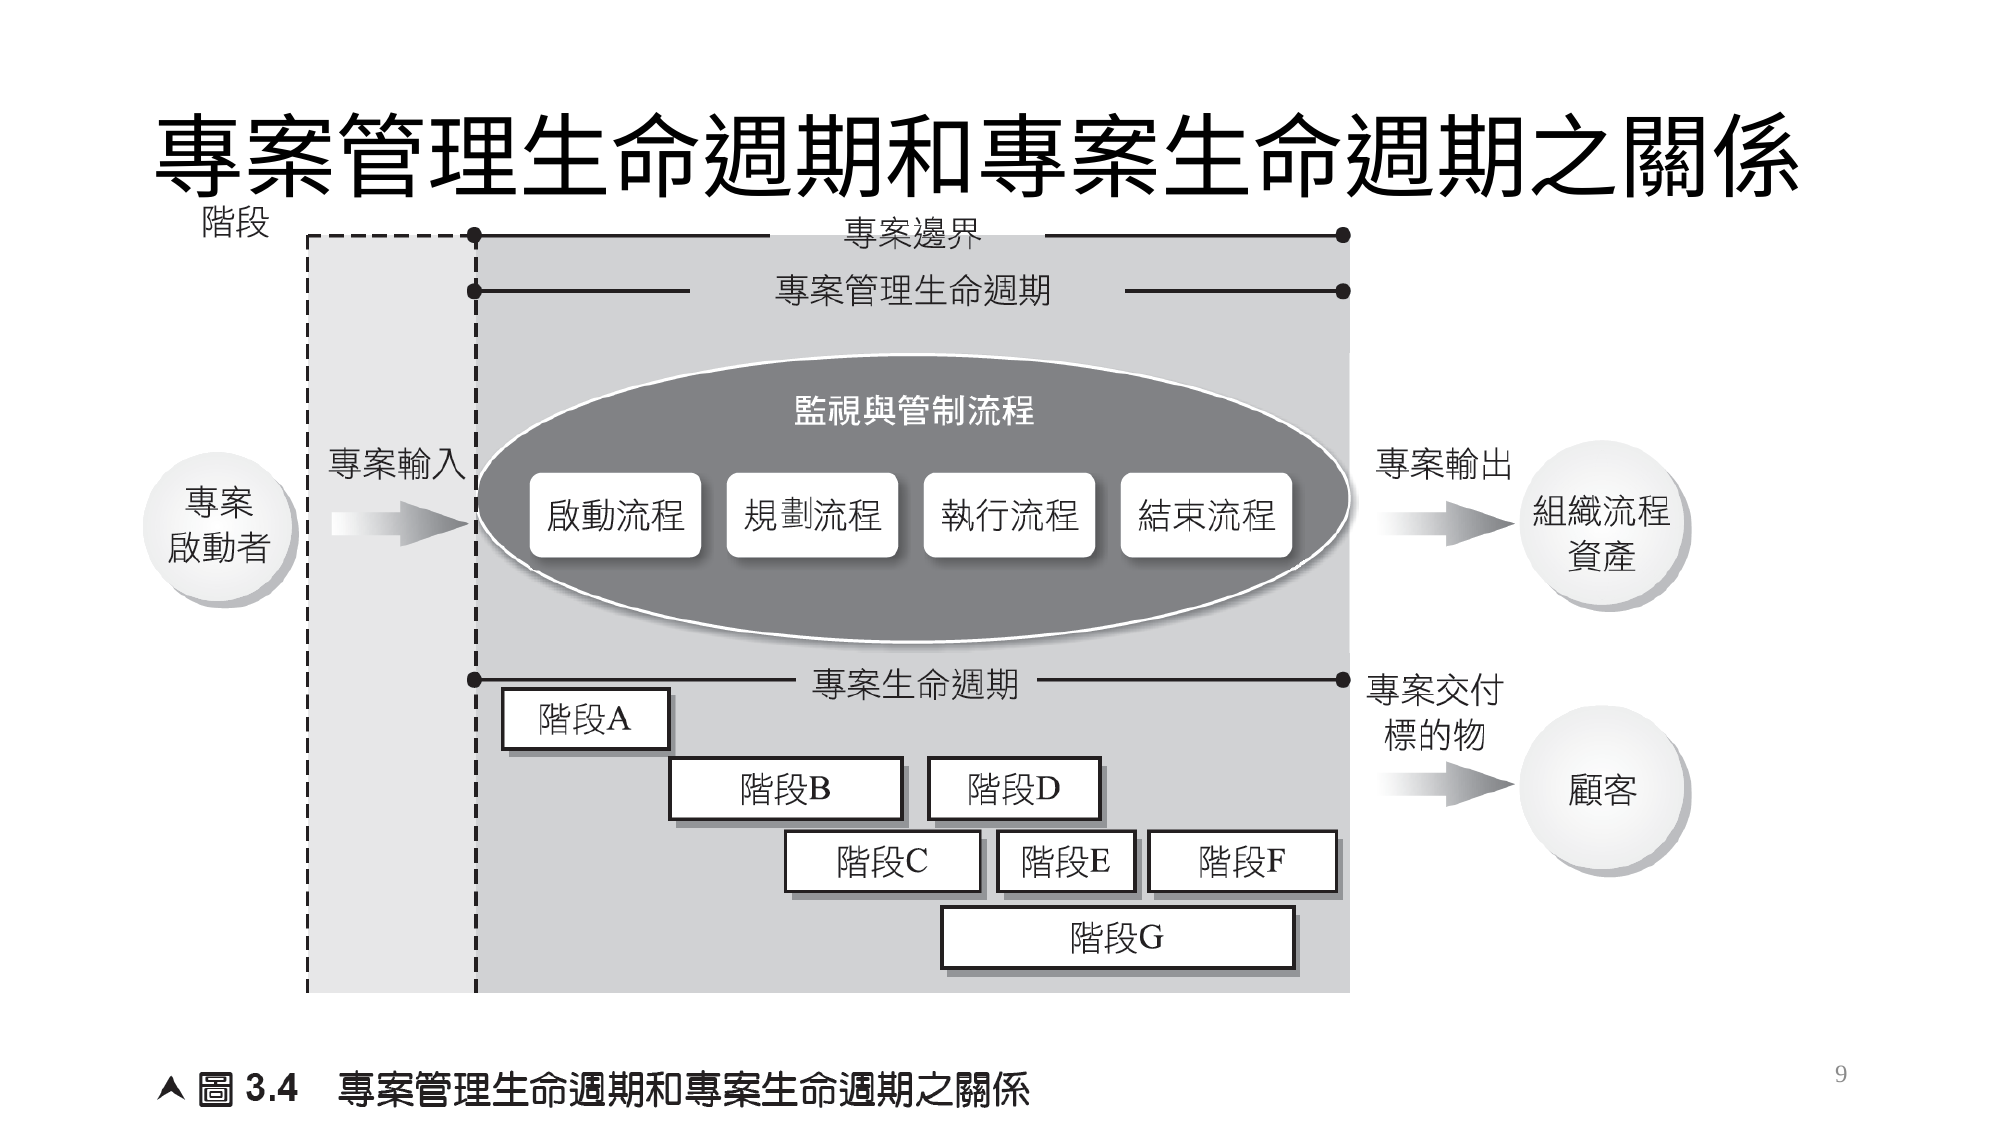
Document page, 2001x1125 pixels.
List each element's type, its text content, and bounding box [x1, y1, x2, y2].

picture [137, 188, 1740, 1125]
slide_number 9 [1740, 1042, 1863, 1103]
title 專案管理生命週期和專案生命週期之關係 [137, 45, 1863, 263]
